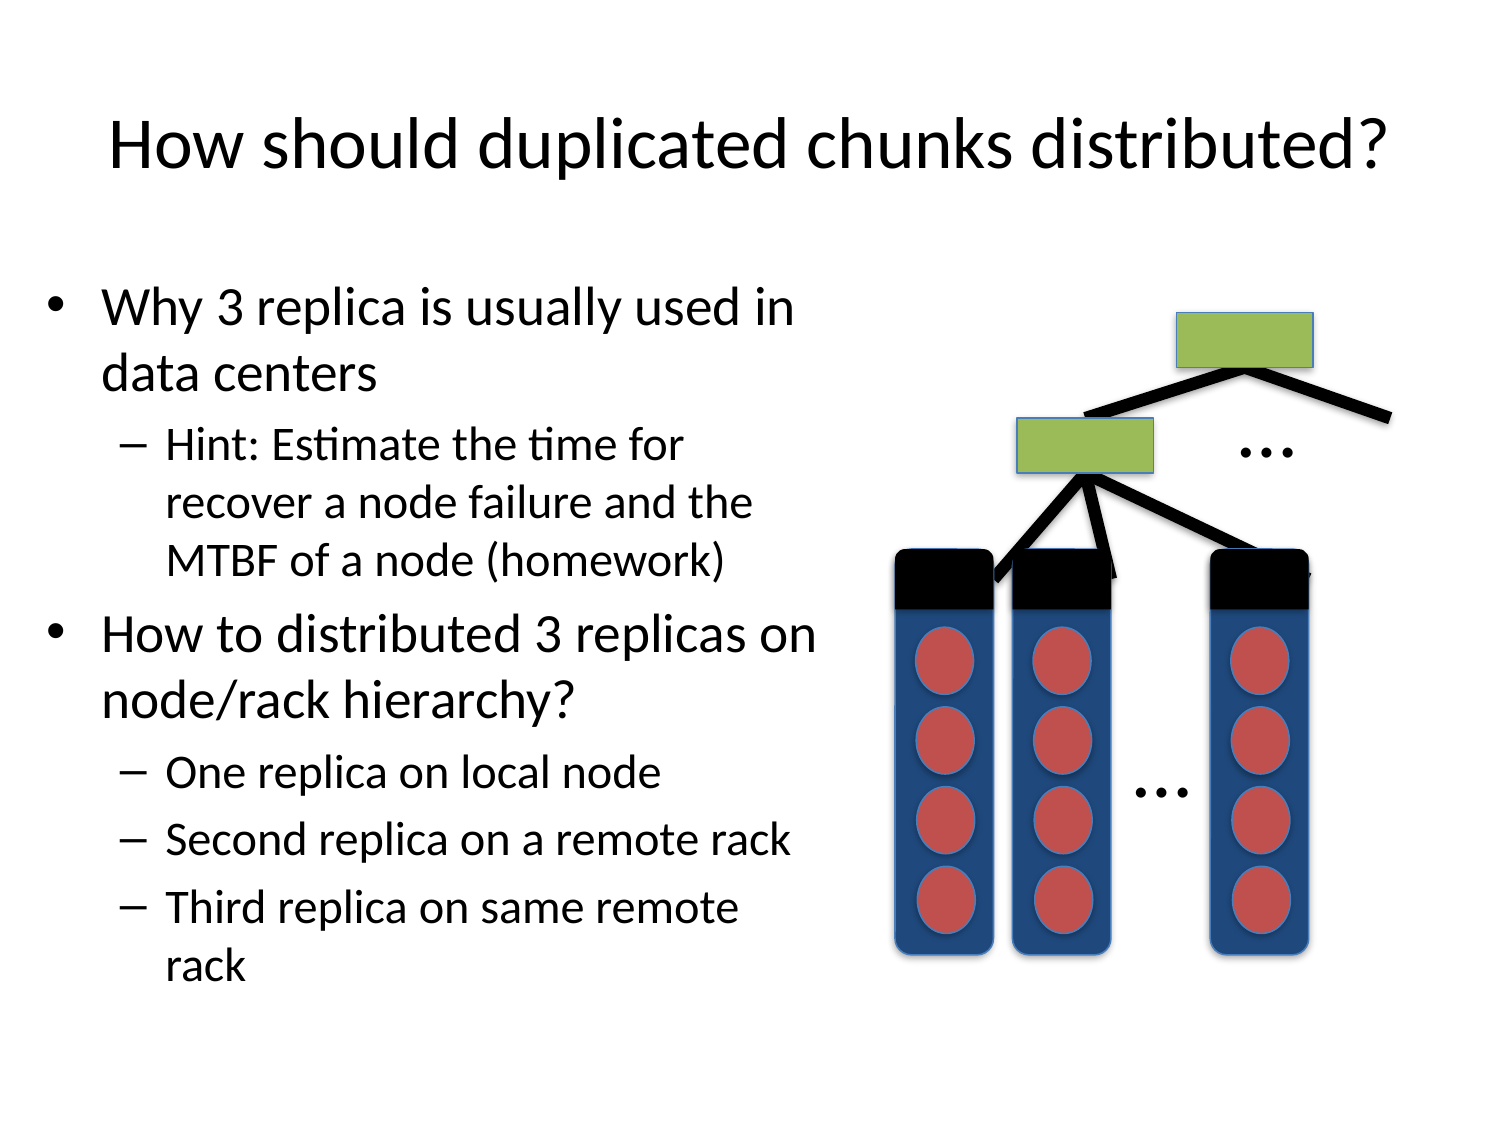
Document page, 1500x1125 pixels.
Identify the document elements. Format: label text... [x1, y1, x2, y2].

list Why 3 replica is usually used in data centers Hint: Estimate the time for recover a node failure and the MTBF of a node (homework) How to distributed 3 replicas on node/rack hierarchy? One replica on local node Second replica on a remote rack Third replica on same remote rack [31, 262, 835, 1005]
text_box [894, 312, 1391, 956]
title How should duplicated chunks distributed? [75, 45, 1425, 233]
